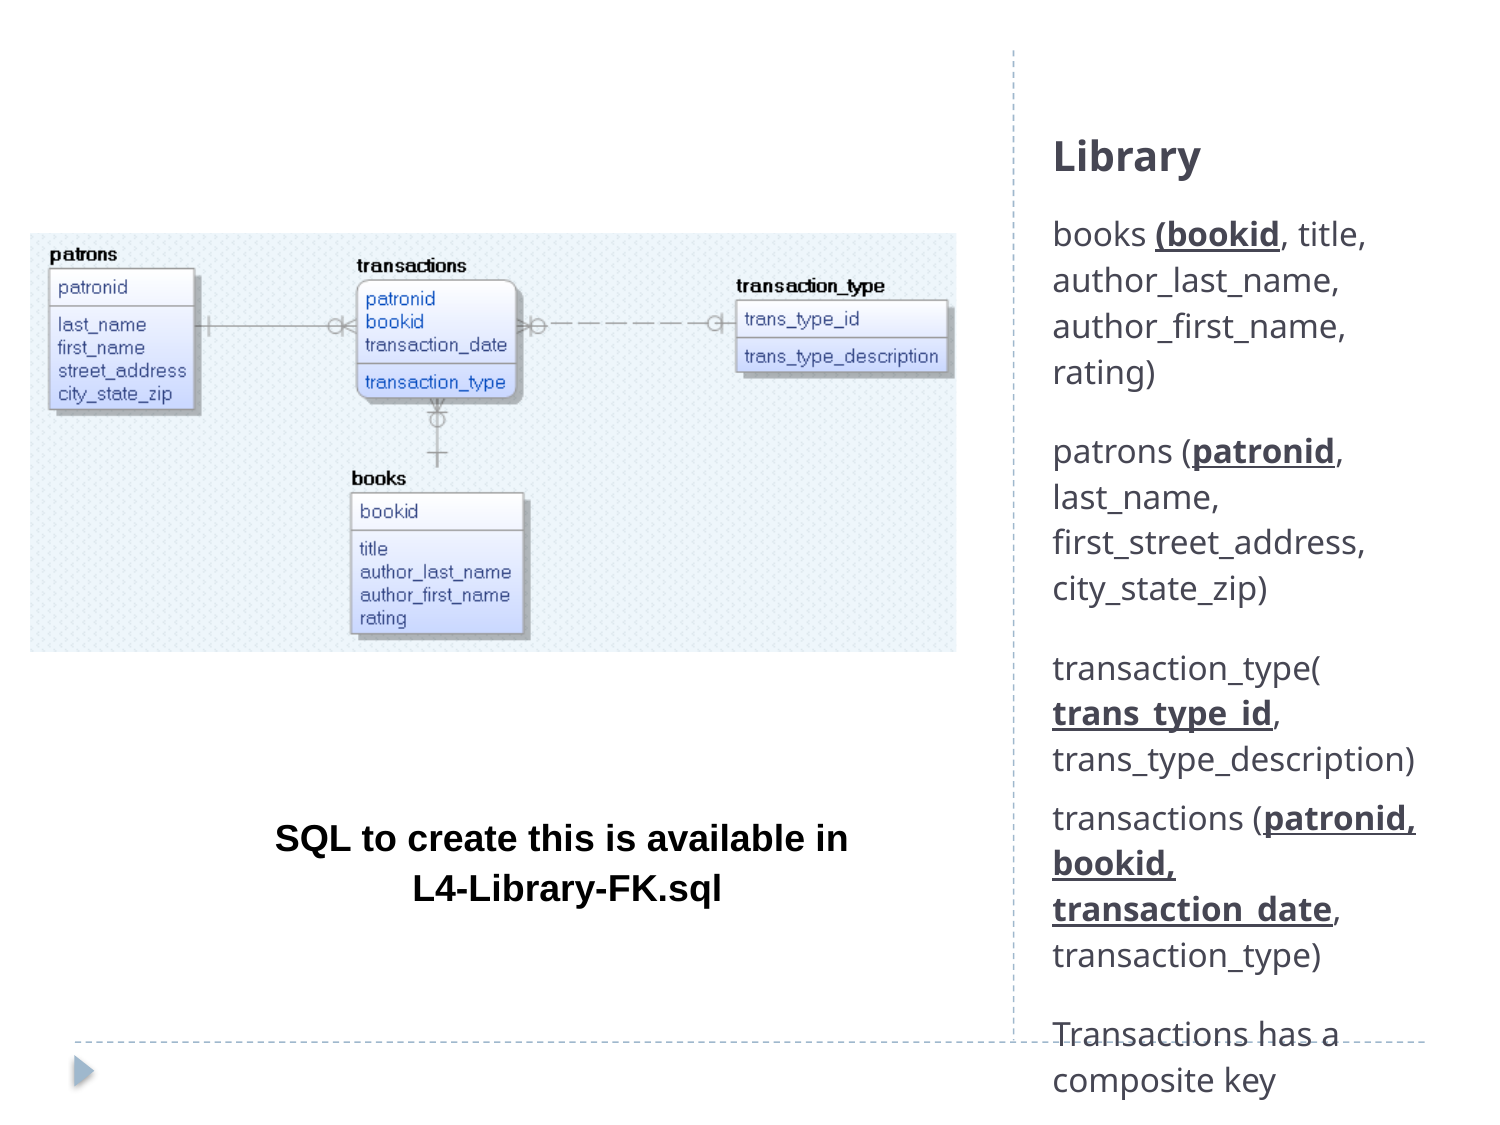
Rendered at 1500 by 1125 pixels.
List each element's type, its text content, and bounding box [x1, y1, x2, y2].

text_box SQL to create this is available in L4-Library-FK.sql [103, 806, 1032, 917]
list books (bookid, title, author_last_name, author_first_name, rating) patrons (patronid, last_name, first_street_address, city_state_zip) transaction_type( trans_type_id, trans_type_description) transactions (patronid, bookid, transaction_date, transaction_type) Transactions has a composite key [1037, 200, 1450, 995]
title Library [1037, 50, 1450, 188]
picture [29, 233, 957, 652]
